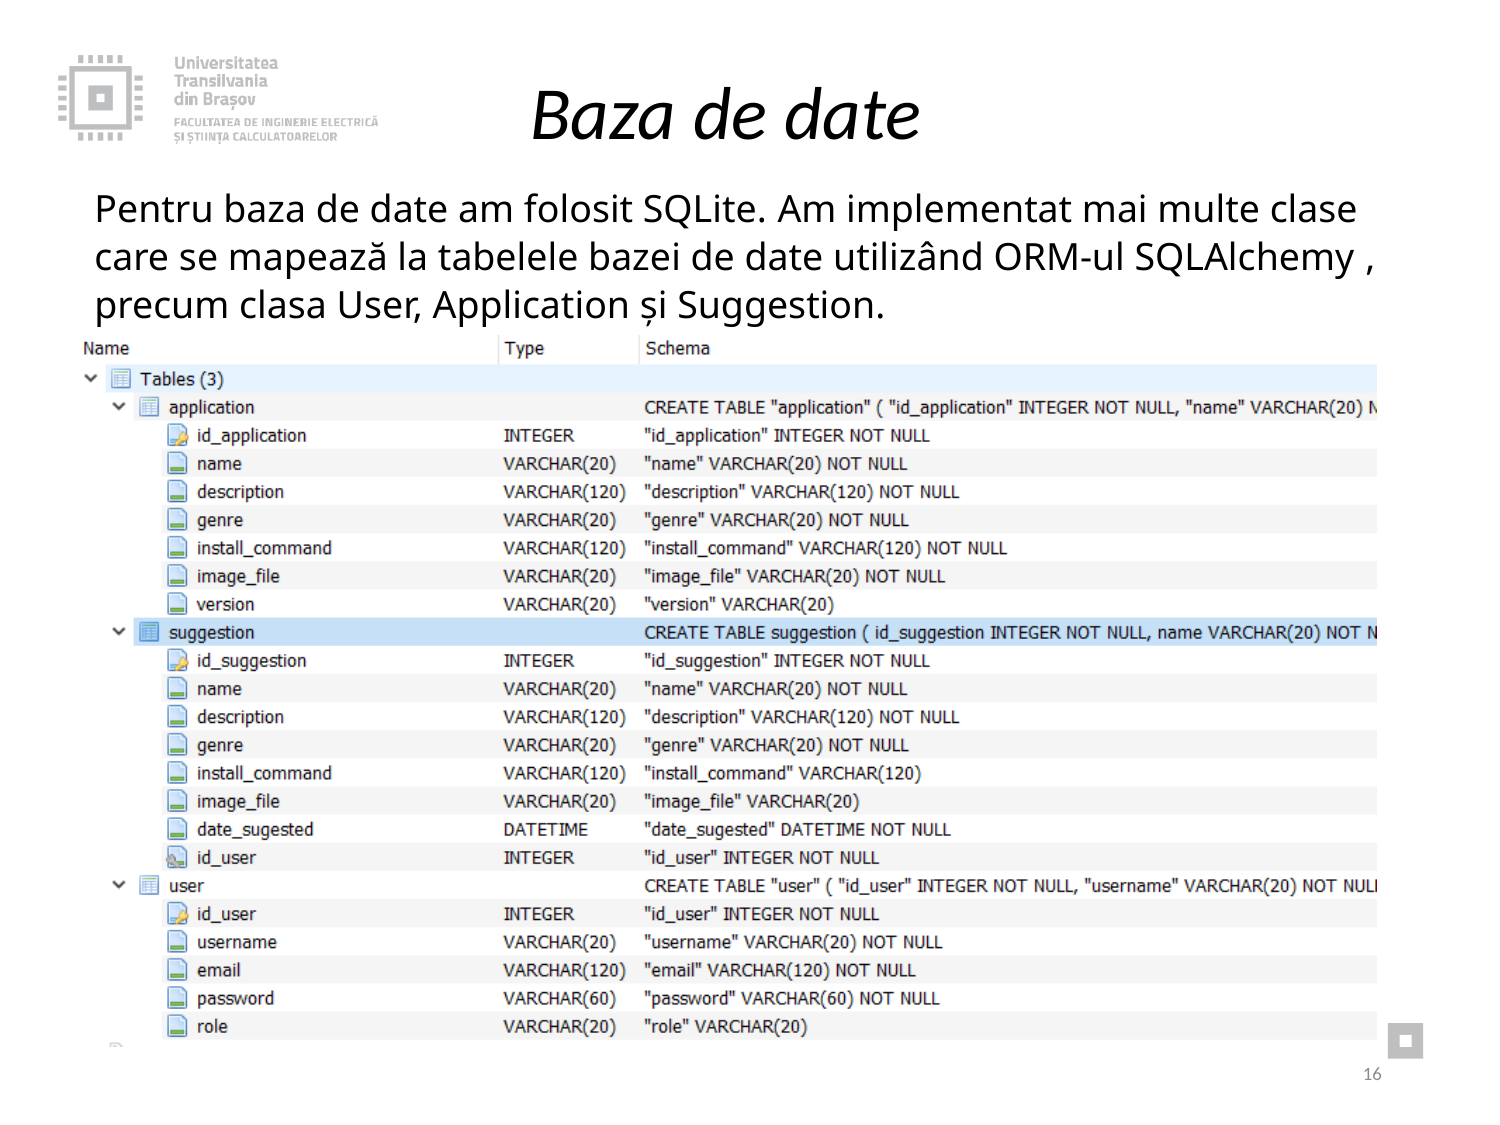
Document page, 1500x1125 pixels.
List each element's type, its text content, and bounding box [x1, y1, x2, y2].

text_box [1387, 1023, 1424, 1059]
slide_number 16 [1059, 1042, 1397, 1103]
text_box Baza de date [82, 50, 1370, 162]
picture [58, 55, 378, 144]
picture [79, 335, 1377, 1047]
text_box Pentru baza de date am folosit SQLite. Am implementat mai multe clase care se mapează la tabelele bazei de date utilizând ORM-ul SQLAlchemy , precum clasa User, Application și Suggestion. [79, 174, 1421, 399]
